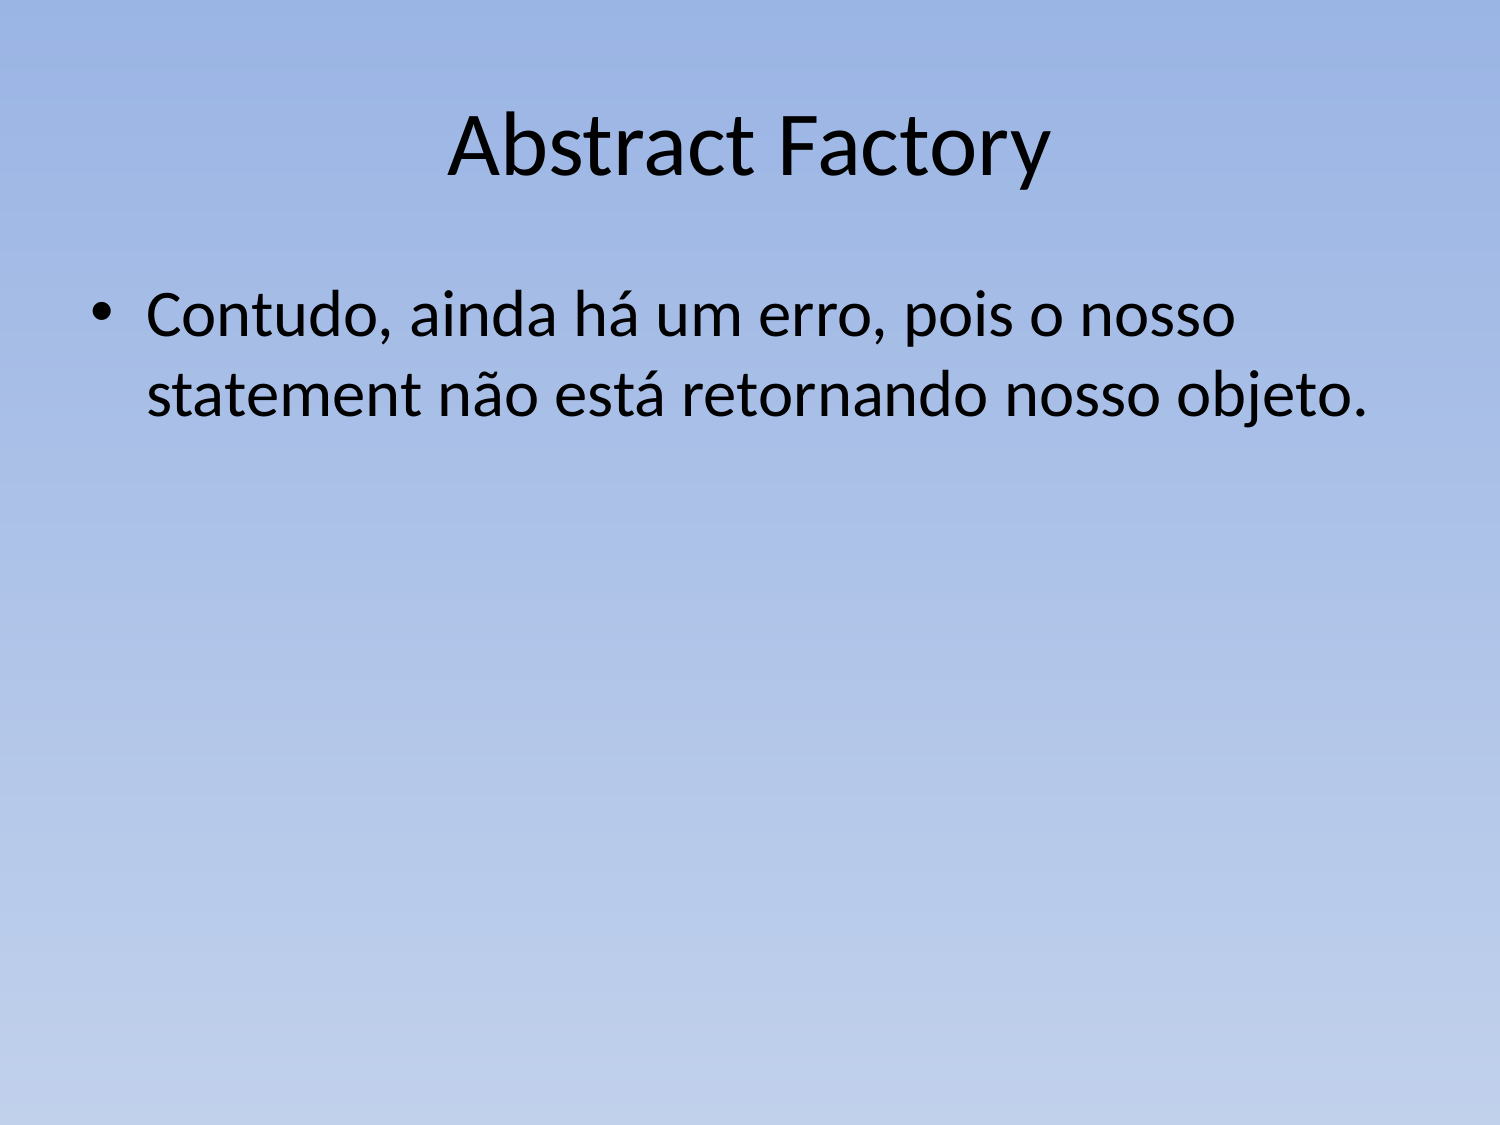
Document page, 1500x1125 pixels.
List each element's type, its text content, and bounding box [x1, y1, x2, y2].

list Contudo, ainda há um erro, pois o nosso statement não está retornando nosso objeto. [75, 262, 1425, 1005]
title Abstract Factory [75, 45, 1425, 233]
